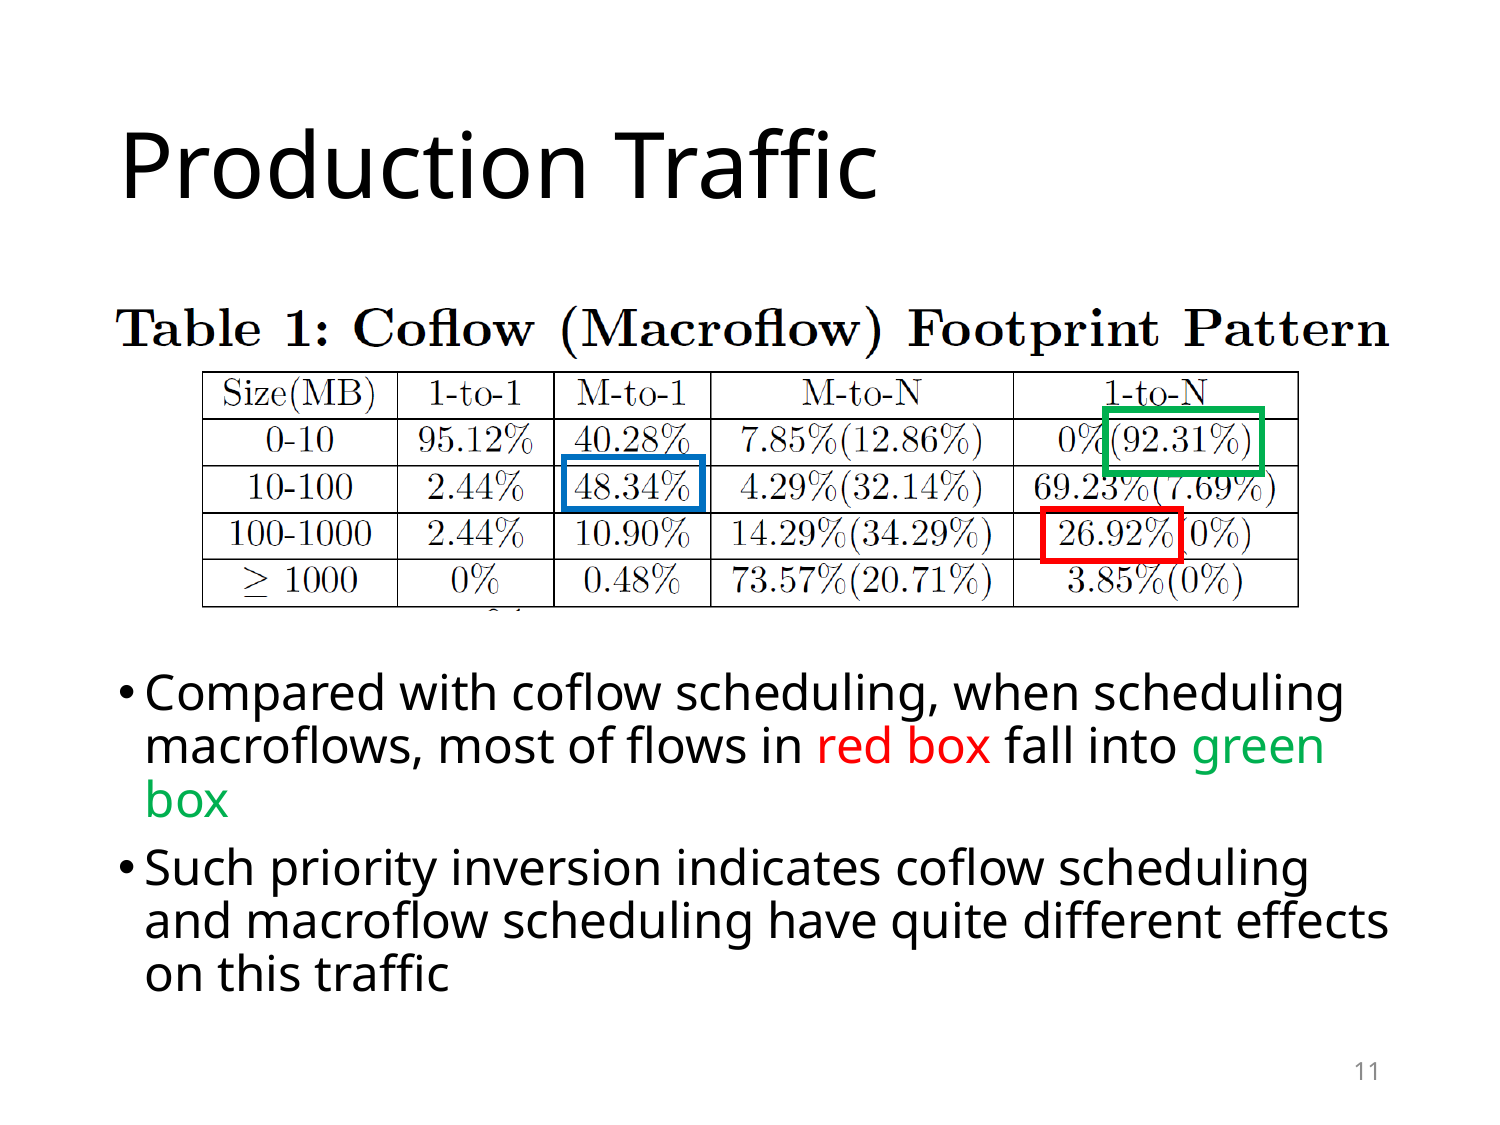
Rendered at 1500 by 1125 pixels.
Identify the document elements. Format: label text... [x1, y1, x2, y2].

picture [103, 295, 1397, 611]
slide_number 11 [1059, 1042, 1397, 1103]
list Compared with coflow scheduling, when scheduling macroflows, most of flows in red box fall into green box Such priority inversion indicates coflow scheduling and macroflow scheduling have quite different effects on this traffic [103, 660, 1413, 1014]
title Production Traffic [103, 59, 1397, 278]
